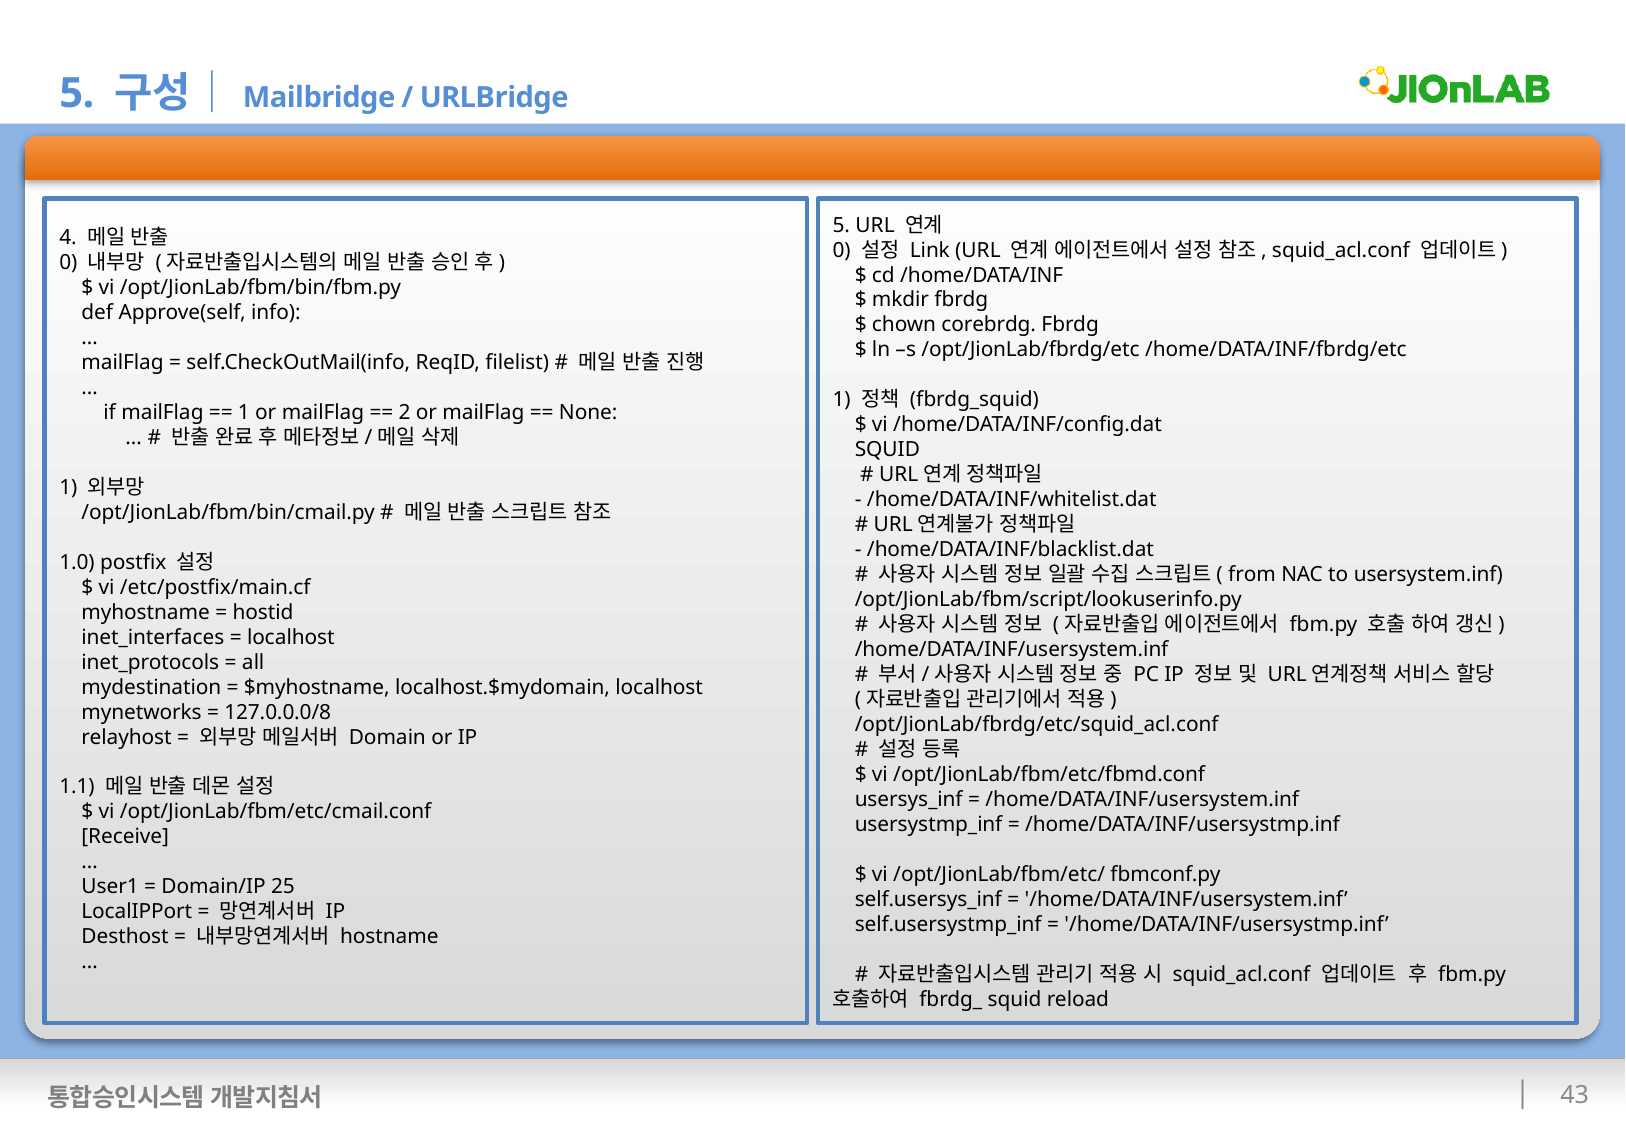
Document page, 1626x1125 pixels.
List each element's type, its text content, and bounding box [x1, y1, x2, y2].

text_box 4. 메일 반출 0) 내부망 (자료반출입시스템의 메일 반출 승인 후) $ vi /opt/JionLab/fbm/bin/fbm.py def Approve(self, info): … mailFlag = self.CheckOutMail(info, ReqID, filelist) # 메일 반출 진행 … if mailFlag == 1 or mailFlag == 2 or mailFlag == None: … # 반출 완료 후 메타정보/메일 삭제 1) 외부망 /opt/JionLab/fbm/bin/cmail.py # 메일 반출 스크립트 참조 1.0) postfix 설정 $ vi /etc/postfix/main.cf myhostname = hostid inet_interfaces = localhost inet_protocols = all mydestination = $myhostname, localhost.$mydomain, localhost mynetworks = 127.0.0.0/8 relayhost = 외부망 메일서버 Domain or IP 1.1) 메일 반출 데몬 설정 $ vi /opt/JionLab/fbm/etc/cmail.conf [Receive] … User1 = Domain/IP 25 LocalIPPort = 망연계서버 IP Desthost = 내부망연계서버 hostname … [44, 198, 807, 1024]
picture [1348, 55, 1563, 115]
slide_number 42 [1224, 1070, 1604, 1125]
text_box 5. URL 연계 0) 설정 Link (URL 연계 에이전트에서 설정 참조, squid_acl.conf 업데이트) $ cd /home/DATA/INF $ mkdir fbrdg $ chown corebrdg. Fbrdg $ ln –s /opt/JionLab/fbrdg/etc /home/DATA/INF/fbrdg/etc 1) 정책 (fbrdg_squid) $ vi /home/DATA/INF/config.dat SQUID # URL연계 정책파일 - /home/DATA/INF/whitelist.dat # URL연계불가 정책파일 - /home/DATA/INF/blacklist.dat # 사용자 시스템 정보 일괄 수집 스크립트( from NAC to usersystem.inf) /opt/JionLab/fbm/script/lookuserinfo.py # 사용자 시스템 정보 (자료반출입 에이전트에서 fbm.py 호출 하여 갱신) /home/DATA/INF/usersystem.inf # 부서/사용자 시스템 정보 중 PC IP 정보 및 URL연계정책 서비스 할당 (자료반출입 관리기에서 적용) /opt/JionLab/fbrdg/etc/squid_acl.conf # 설정 등록 $ vi /opt/JionLab/fbm/etc/fbmd.conf usersys_inf = /home/DATA/INF/usersystem.inf usersystmp_inf = /home/DATA/INF/usersystmp.inf $ vi /opt/JionLab/fbm/etc/ fbmconf.py self.usersys_inf = '/home/DATA/INF/usersystem.inf’ self.usersystmp_inf = '/home/DATA/INF/usersystmp.inf’ # 자료반출입시스템 관리기 적용 시 squid_acl.conf 업데이트 후 fbm.py 호출하여 fbrdg_ squid reload [817, 198, 1577, 1024]
picture [0, 1059, 1625, 1125]
text_box 통합승인시스템 구성 [24, 135, 1600, 180]
text_box [0, 123, 1625, 1058]
text_box [24, 188, 1600, 1039]
text_box 5. 구성│Mailbridge / URLBridge [44, 66, 1344, 123]
